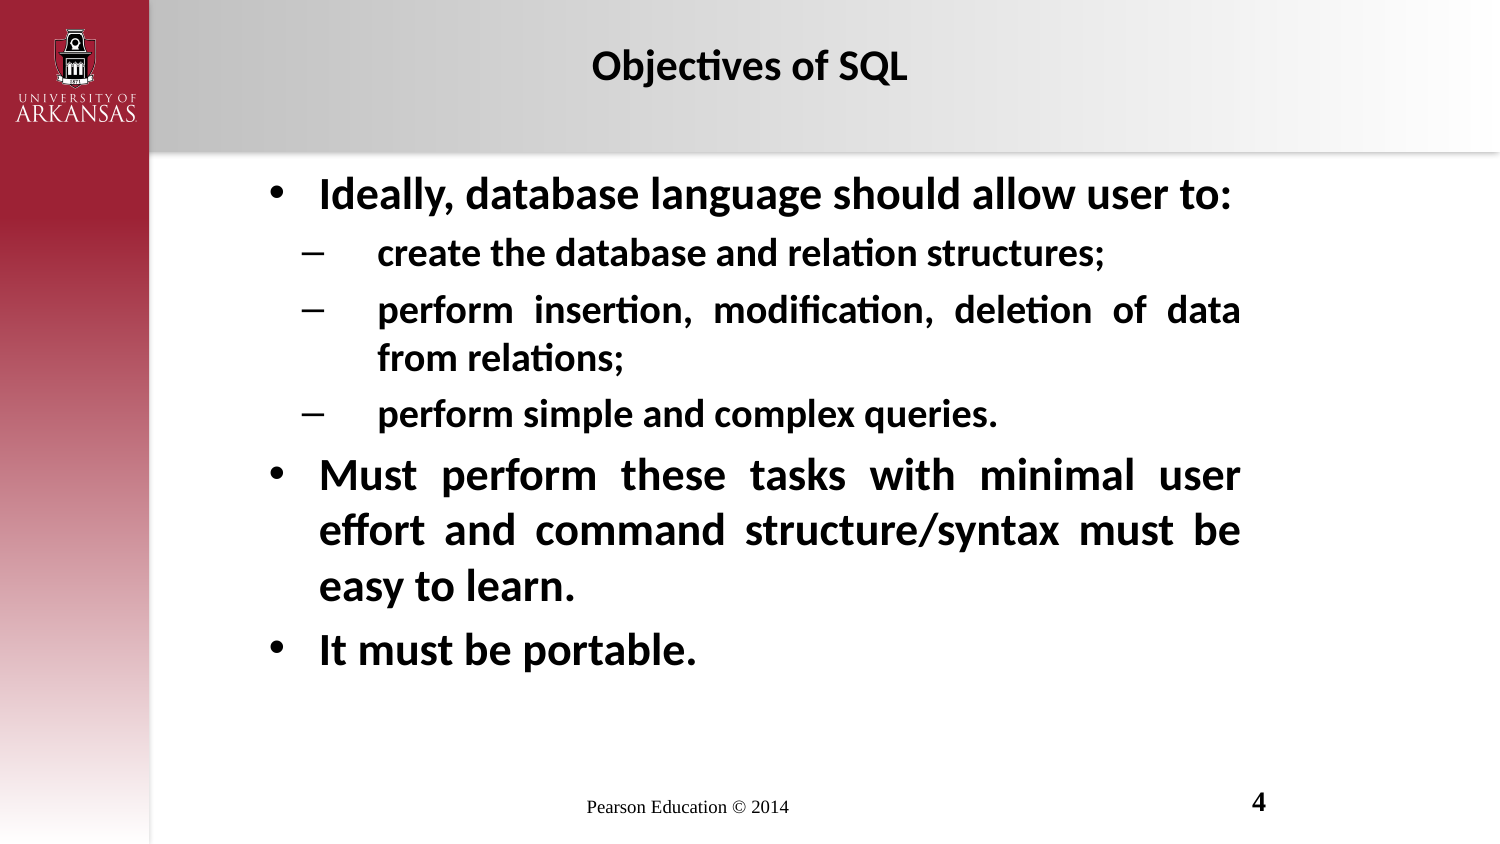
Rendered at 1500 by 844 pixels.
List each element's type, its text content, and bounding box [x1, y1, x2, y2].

list Ideally, database language should allow user to: create the database and relation structures; perform insertion, modification, deletion of data from relations; perform simple and complex queries. Must perform these tasks with minimal user effort and command structure/syntax must be easy to learn. It must be portable. [253, 156, 1257, 741]
text_box 4 [1237, 776, 1313, 833]
text_box Pearson Education © 2014 [571, 787, 966, 825]
picture [15, 29, 137, 122]
title Objectives of SQL [234, 28, 1266, 97]
